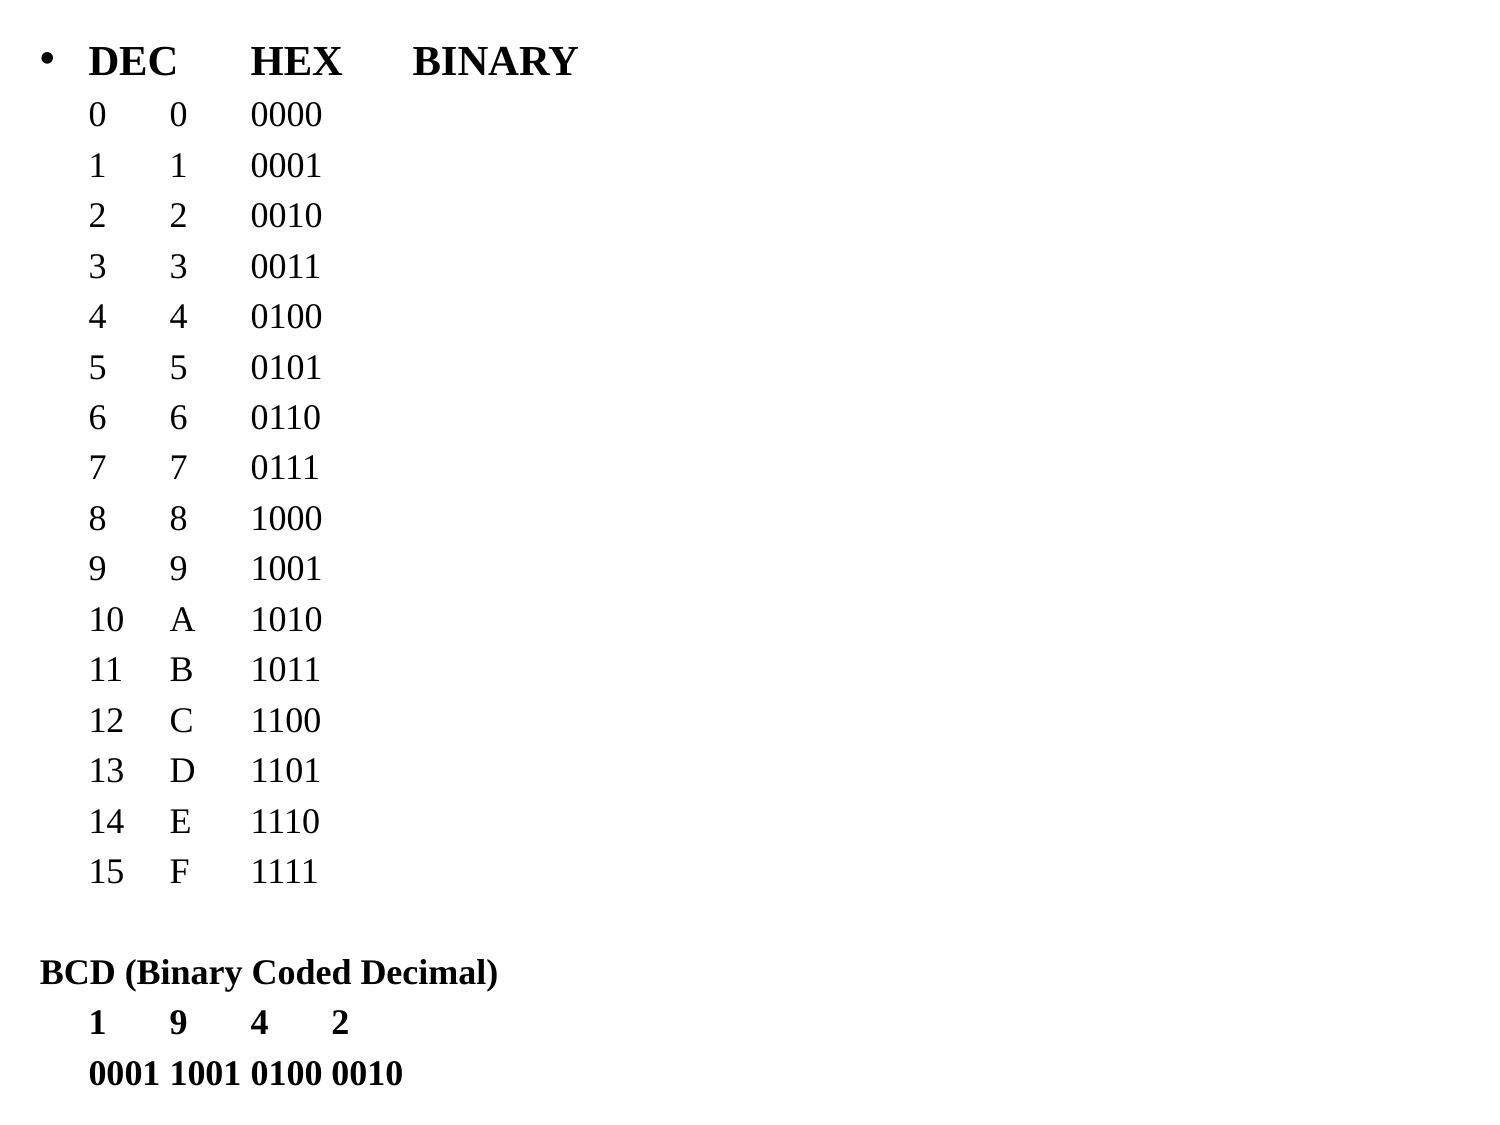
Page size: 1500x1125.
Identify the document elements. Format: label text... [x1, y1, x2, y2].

list DEC HEX BINARY 0 0 0000 1 1 0001 2 2 0010 3 3 0011 4 4 0100 5 5 0101 6 6 0110 7 7 0111 8 8 1000 9 9 1001 10 A 1010 11 B 1011 12 C 1100 13 D 1101 14 E 1110 15 F 1111 BCD (Binary Coded Decimal) 1 9 4 2 0001 1001 0100 0010 [24, 24, 1475, 1100]
